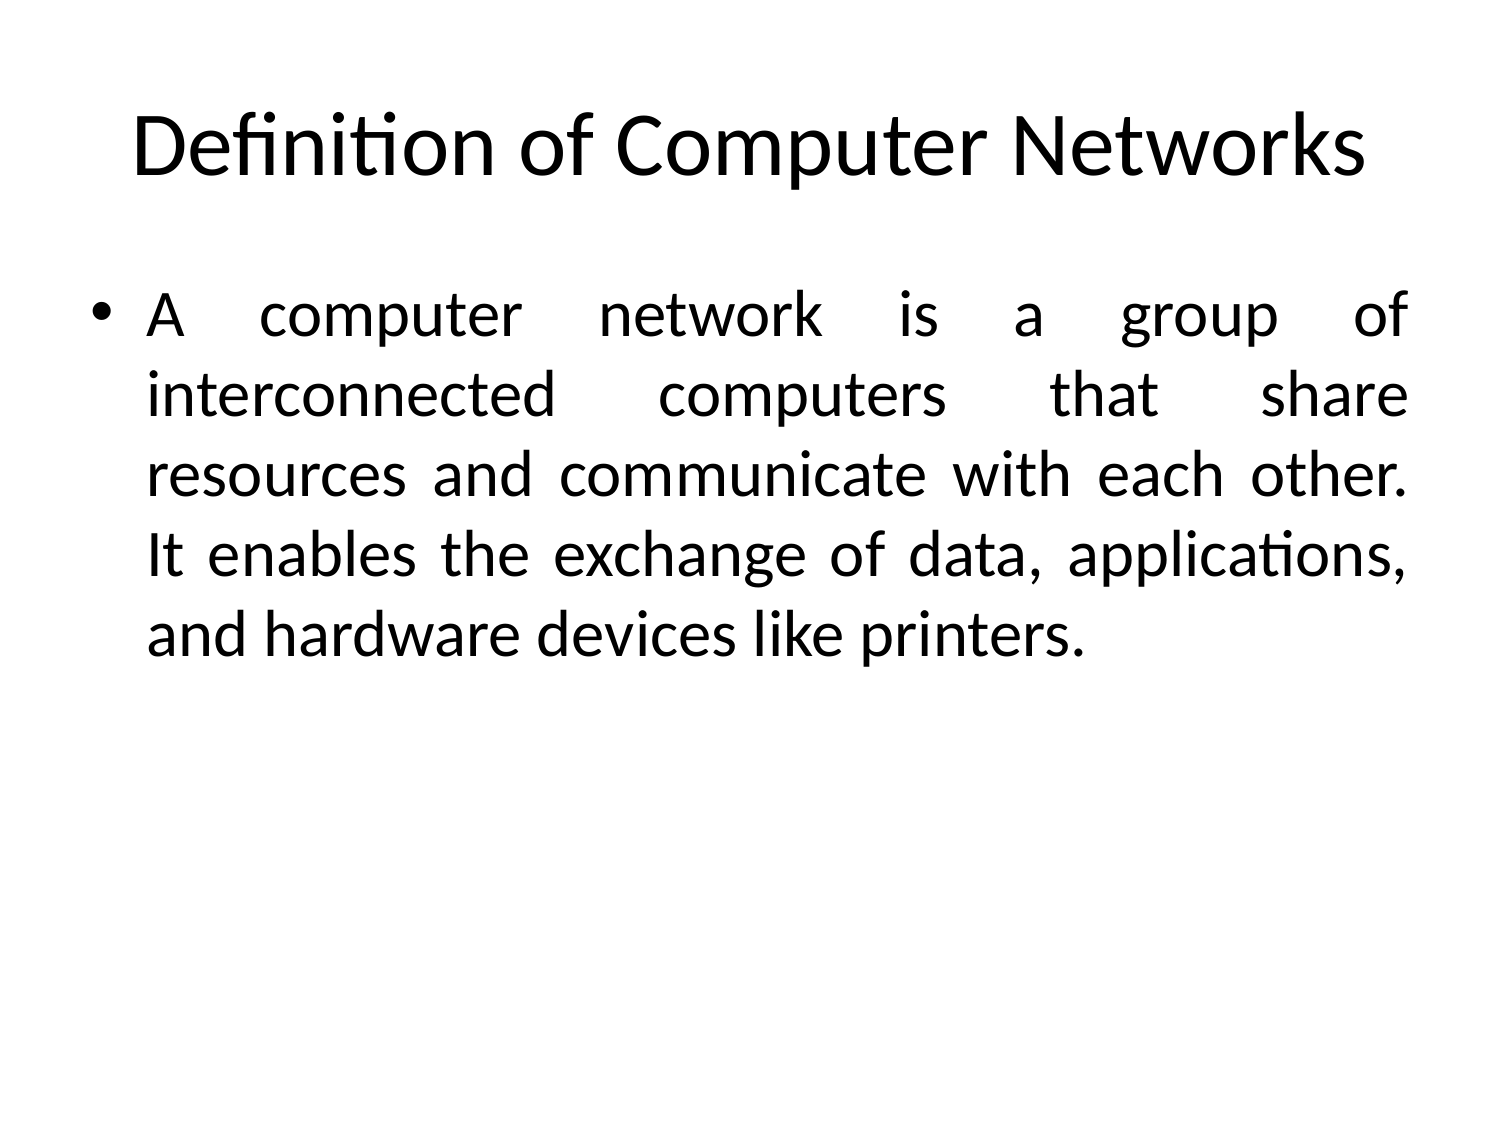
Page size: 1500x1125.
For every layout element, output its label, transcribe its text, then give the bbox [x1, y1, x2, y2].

title Definition of Computer Networks [75, 45, 1425, 233]
list A computer network is a group of interconnected computers that share resources and communicate with each other. It enables the exchange of data, applications, and hardware devices like printers. [75, 262, 1425, 1005]
